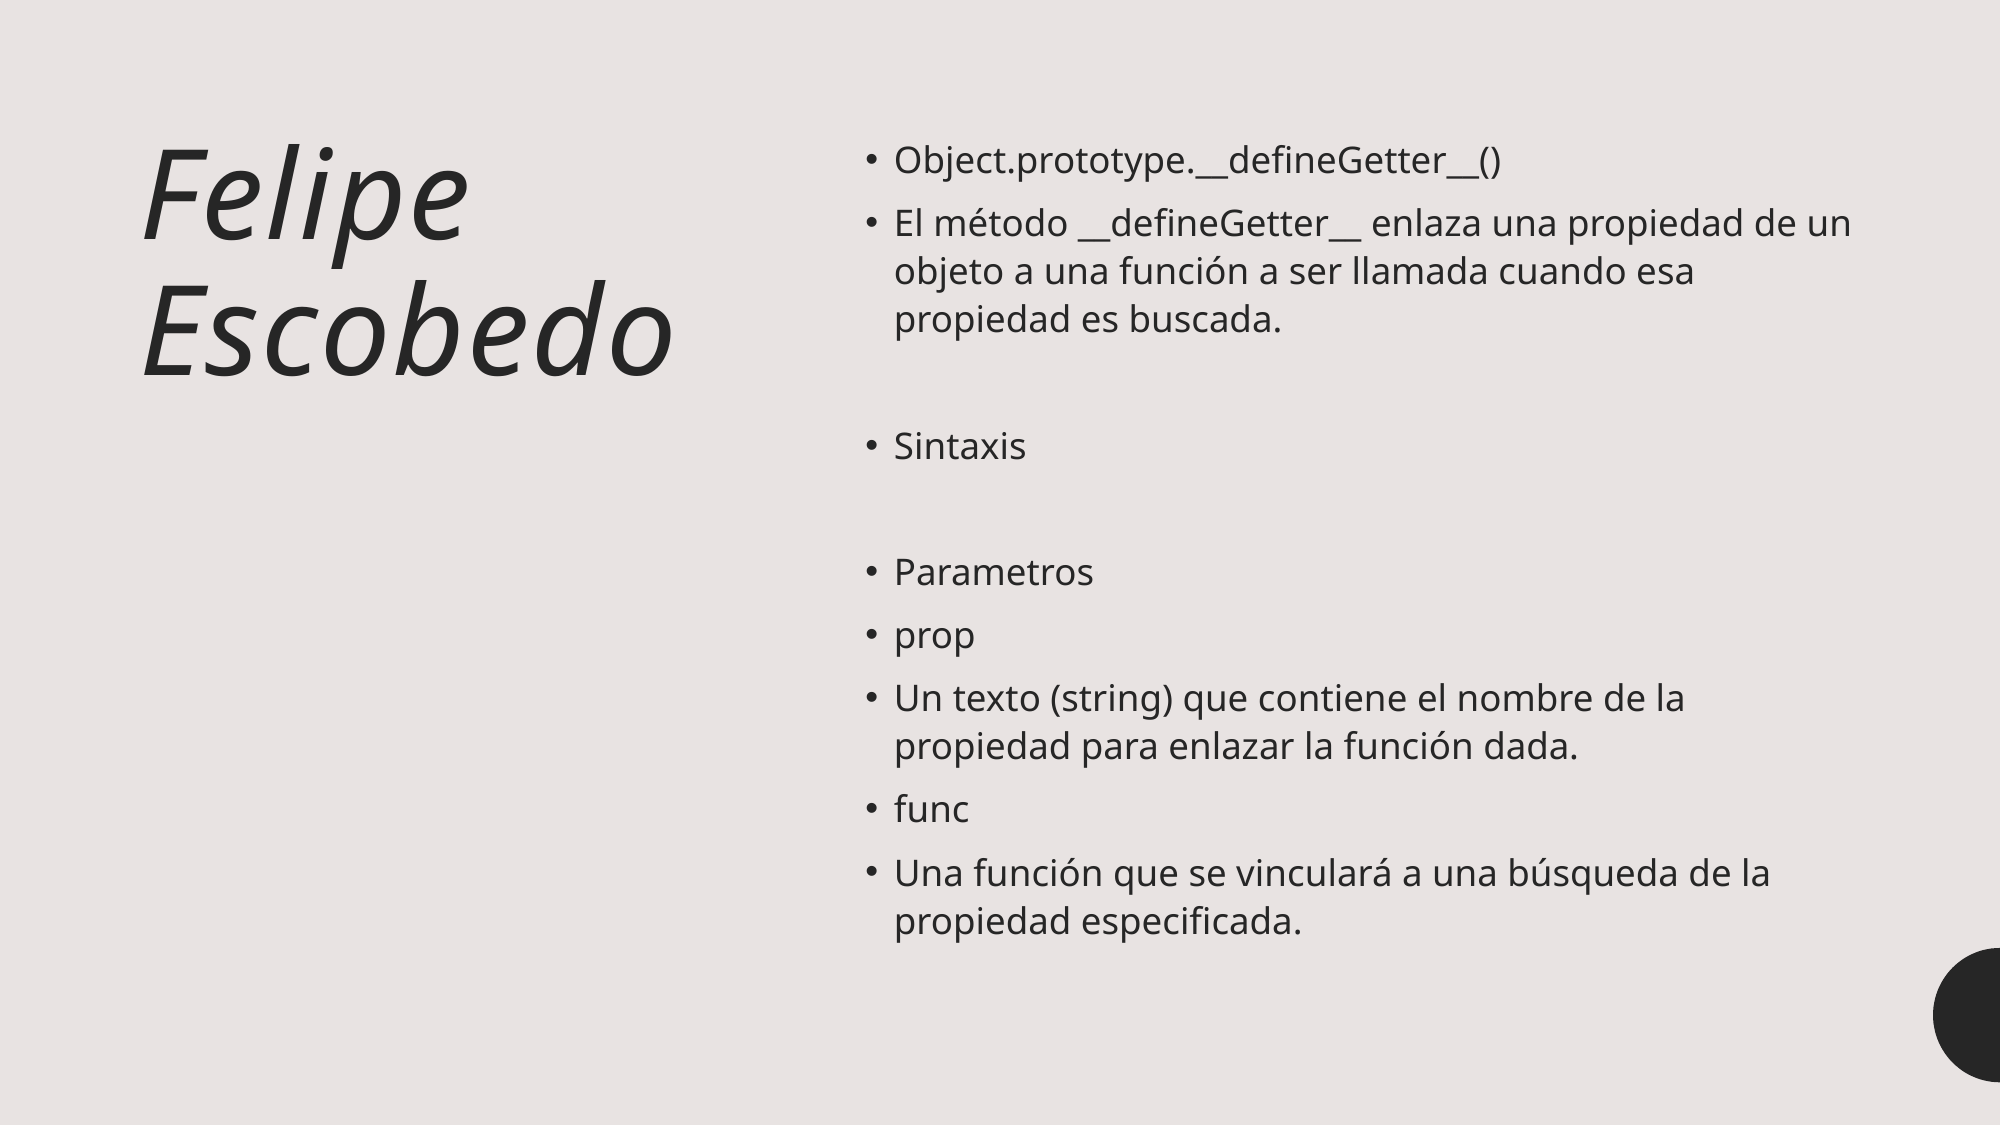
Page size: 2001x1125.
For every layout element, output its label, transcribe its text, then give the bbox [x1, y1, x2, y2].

list Object.prototype.__defineGetter__() El método __defineGetter__ enlaza una propiedad de un objeto a una función a ser llamada cuando esa propiedad es buscada. Sintaxis Parametros prop Un texto (string) que contiene el nombre de la propiedad para enlazar la función dada. func Una función que se vinculará a una búsqueda de la propiedad especificada. [850, 124, 1875, 950]
title Felipe Escobedo [124, 124, 753, 905]
